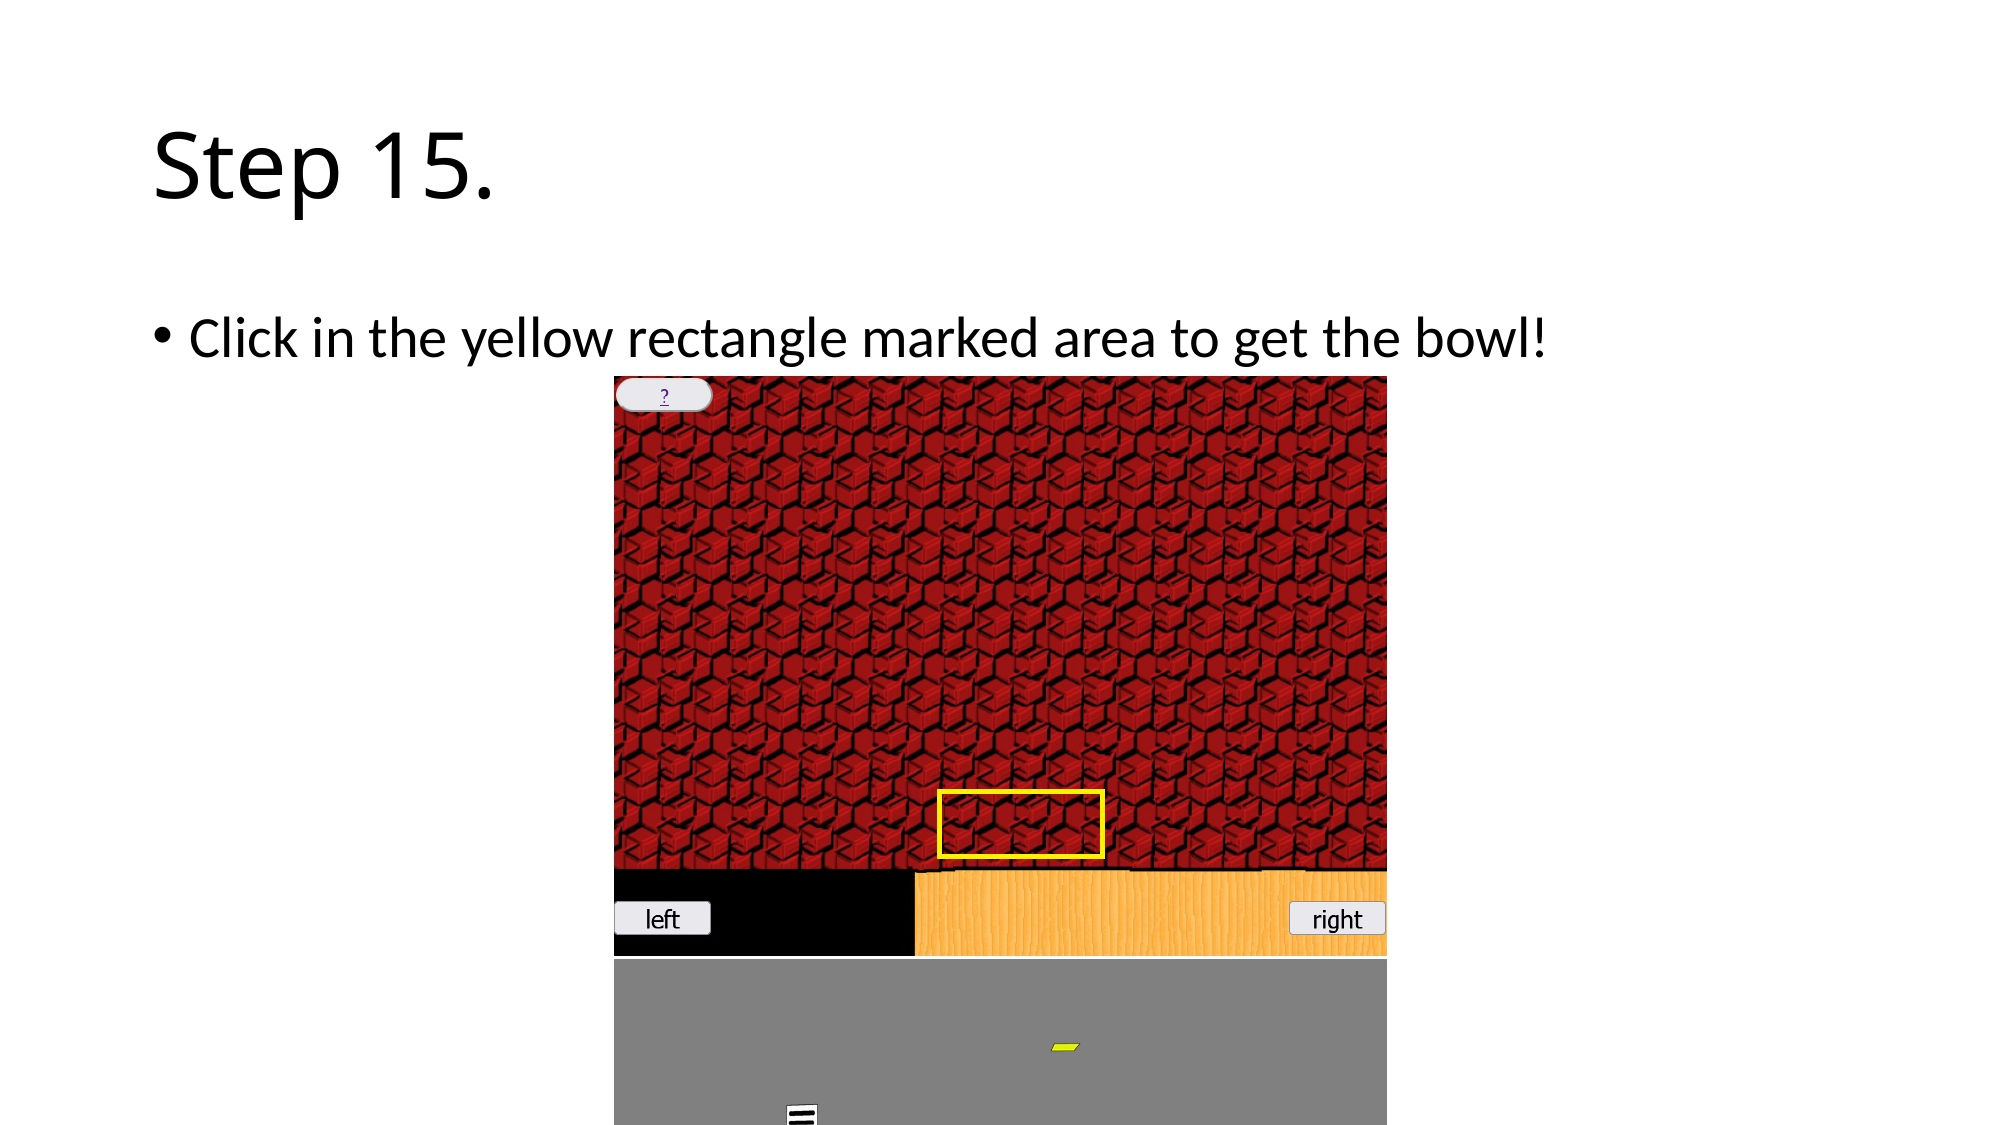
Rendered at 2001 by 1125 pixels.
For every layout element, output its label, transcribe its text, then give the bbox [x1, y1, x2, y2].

picture [609, 369, 1391, 1125]
list Click in the yellow rectangle marked area to get the bowl! [137, 299, 1863, 1014]
title Step 15. [137, 59, 1863, 278]
